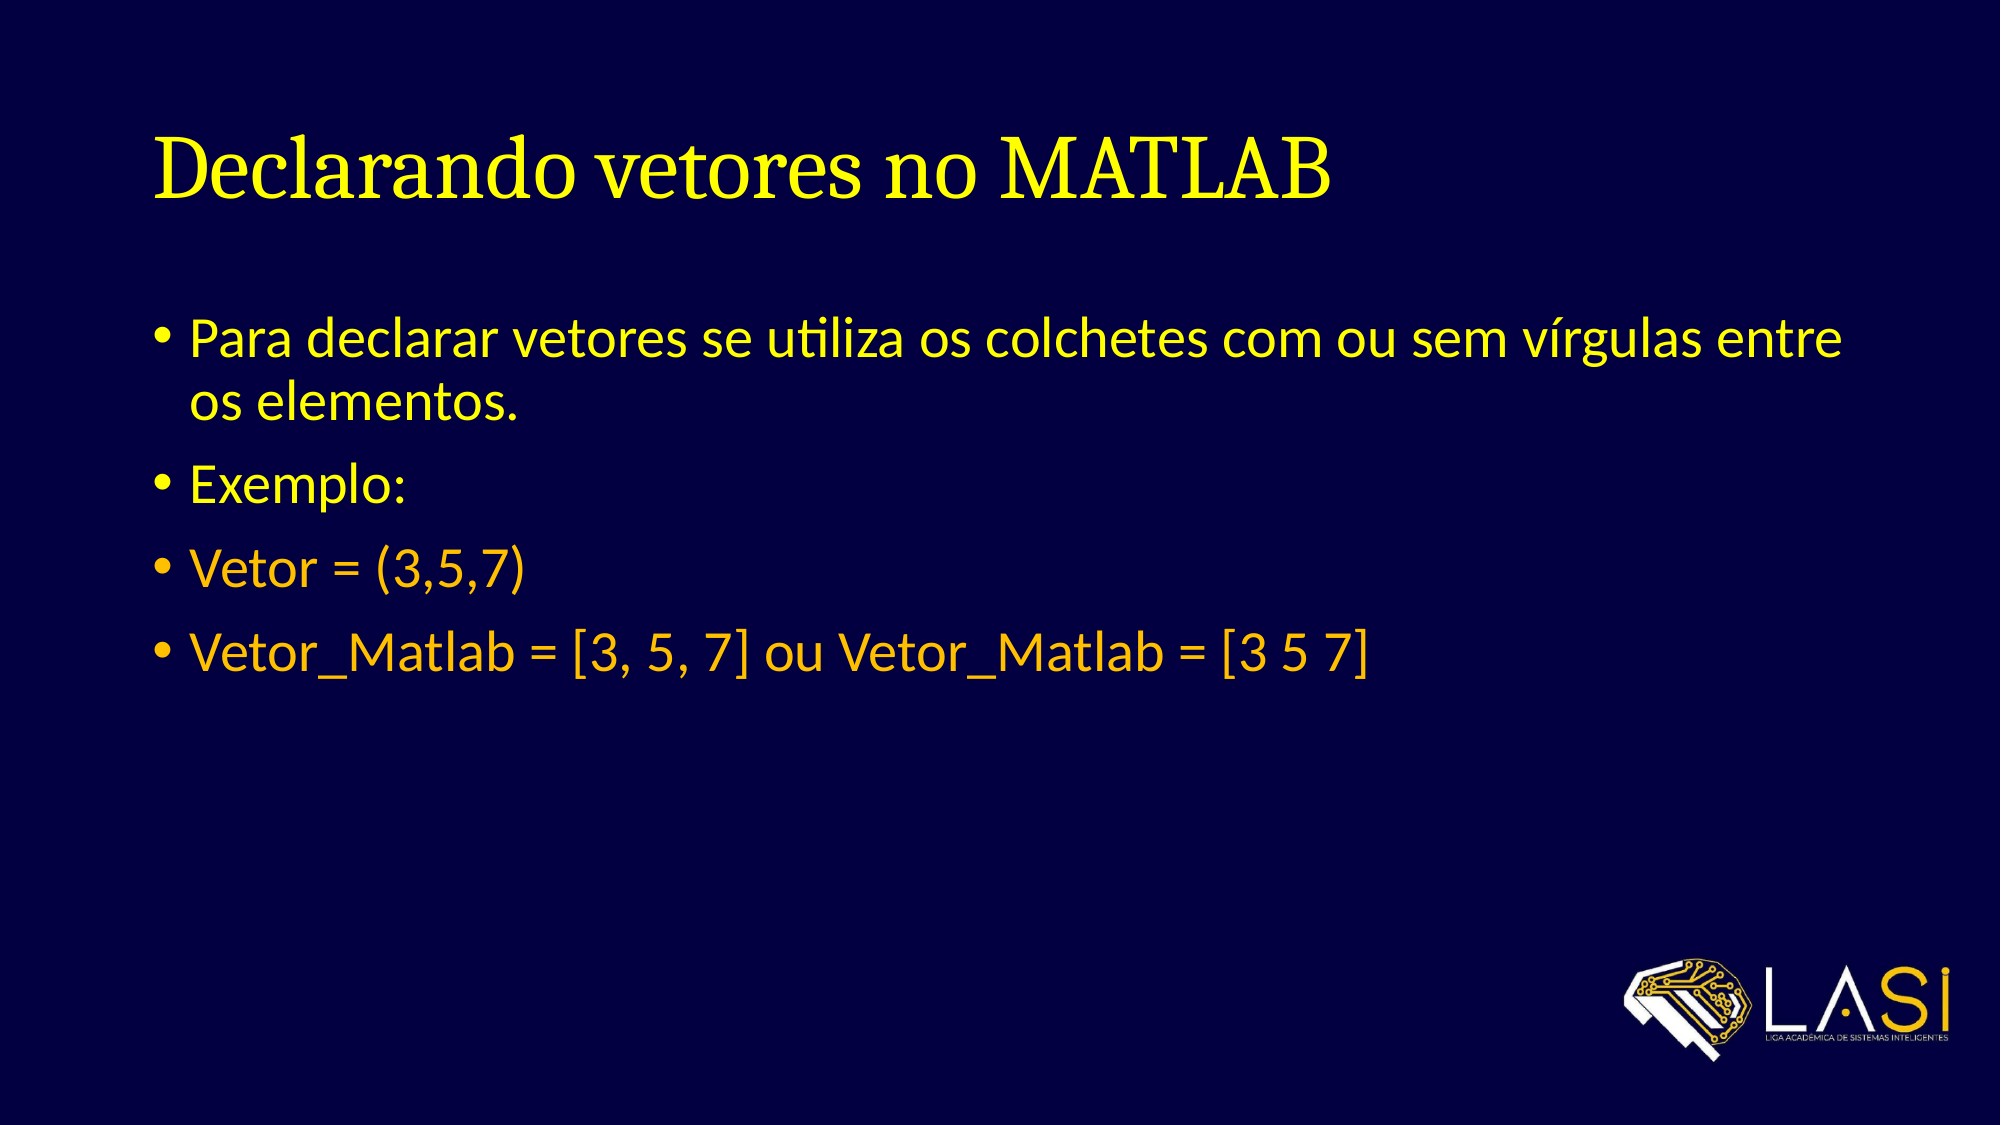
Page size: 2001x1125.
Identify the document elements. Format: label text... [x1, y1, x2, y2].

title Declarando vetores no MATLAB [137, 59, 1863, 278]
list Para declarar vetores se utiliza os colchetes com ou sem vírgulas entre os elementos. Exemplo: Vetor = (3,5,7) Vetor_Matlab = [3, 5, 7] ou Vetor_Matlab = [3 5 7] [137, 299, 1863, 1014]
picture [1622, 947, 1960, 1068]
